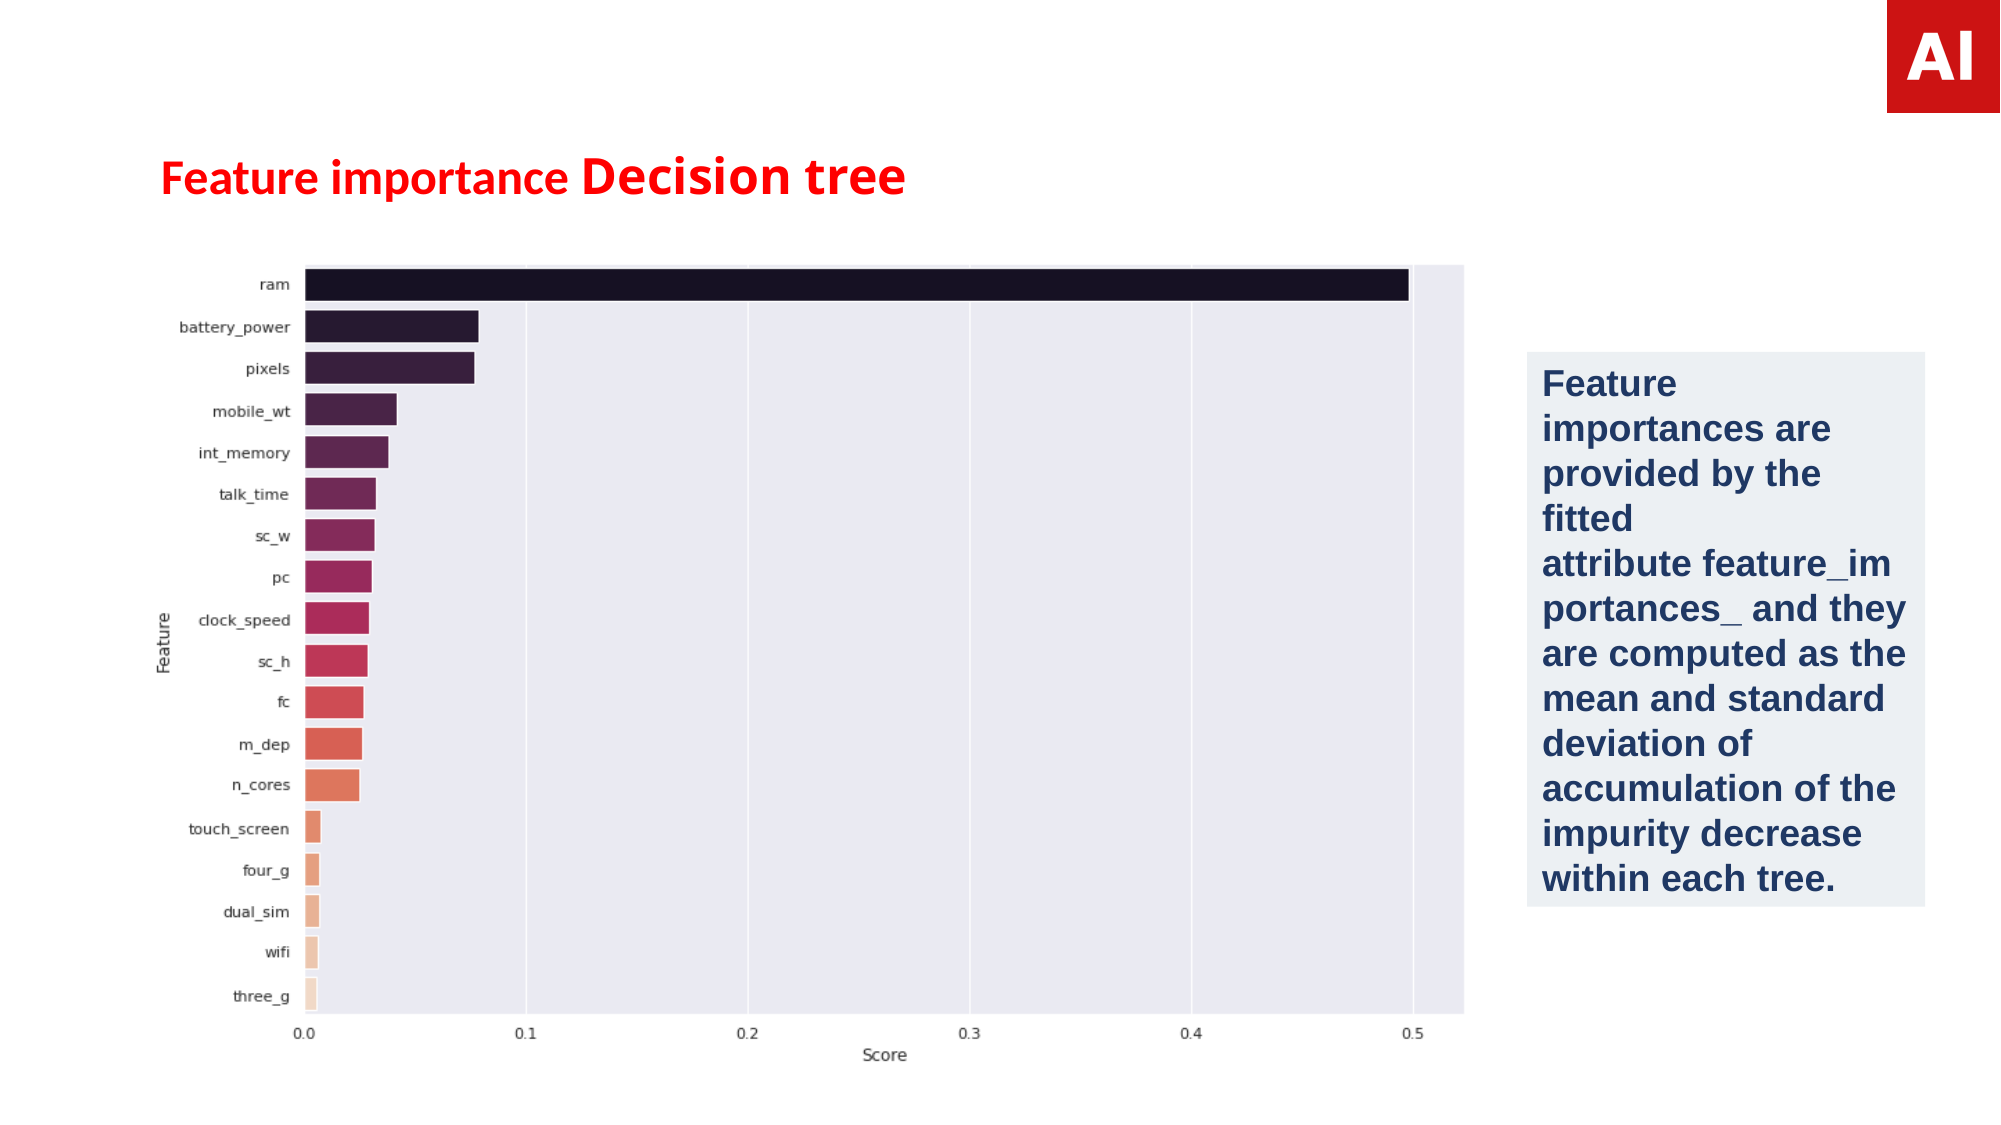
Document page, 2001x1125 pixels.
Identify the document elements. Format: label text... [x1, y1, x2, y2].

picture [1886, 0, 2000, 114]
picture [145, 253, 1475, 1075]
text_box Feature importances are provided by the fitted attribute feature_importances_ and they are computed as the mean and standard deviation of accumulation of the impurity decrease within each tree. [1527, 351, 1926, 907]
text_box Feature importance Decision tree [146, 136, 1050, 212]
